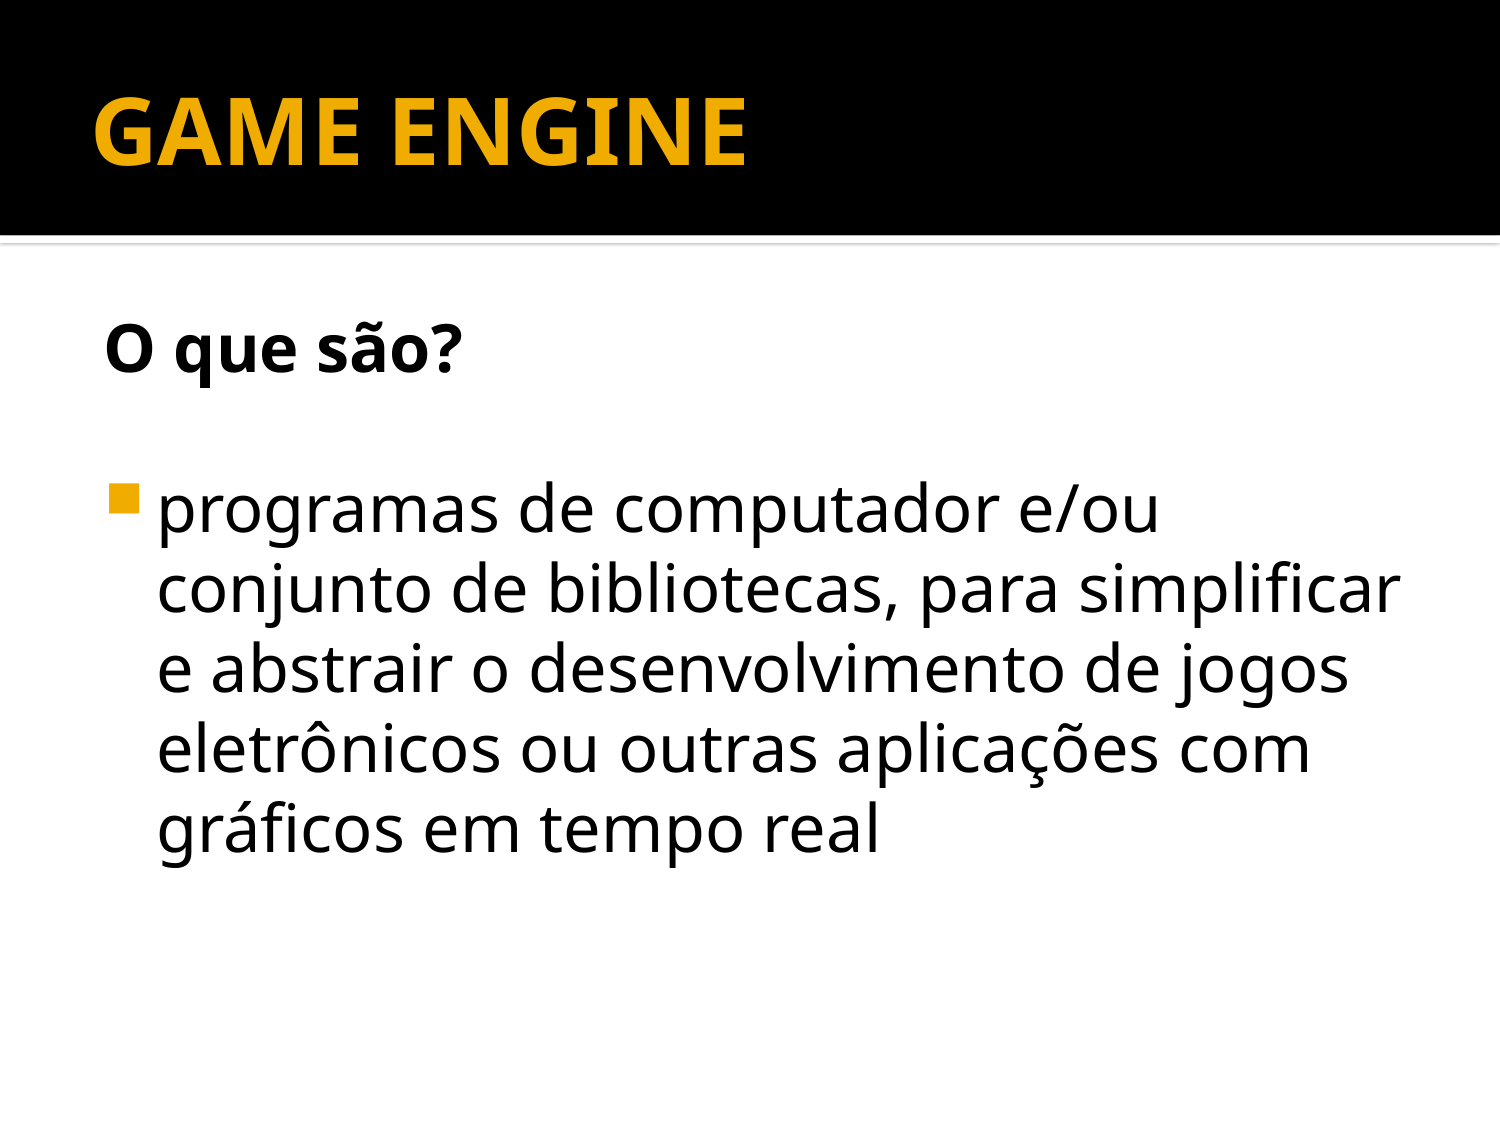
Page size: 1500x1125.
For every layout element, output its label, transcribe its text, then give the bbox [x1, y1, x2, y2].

list O que são? programas de computador e/ou conjunto de bibliotecas, para simplificar e abstrair o desenvolvimento de jogos eletrônicos ou outras aplicações com gráficos em tempo real [75, 291, 1425, 1050]
title GAME ENGINE [75, 25, 1425, 231]
